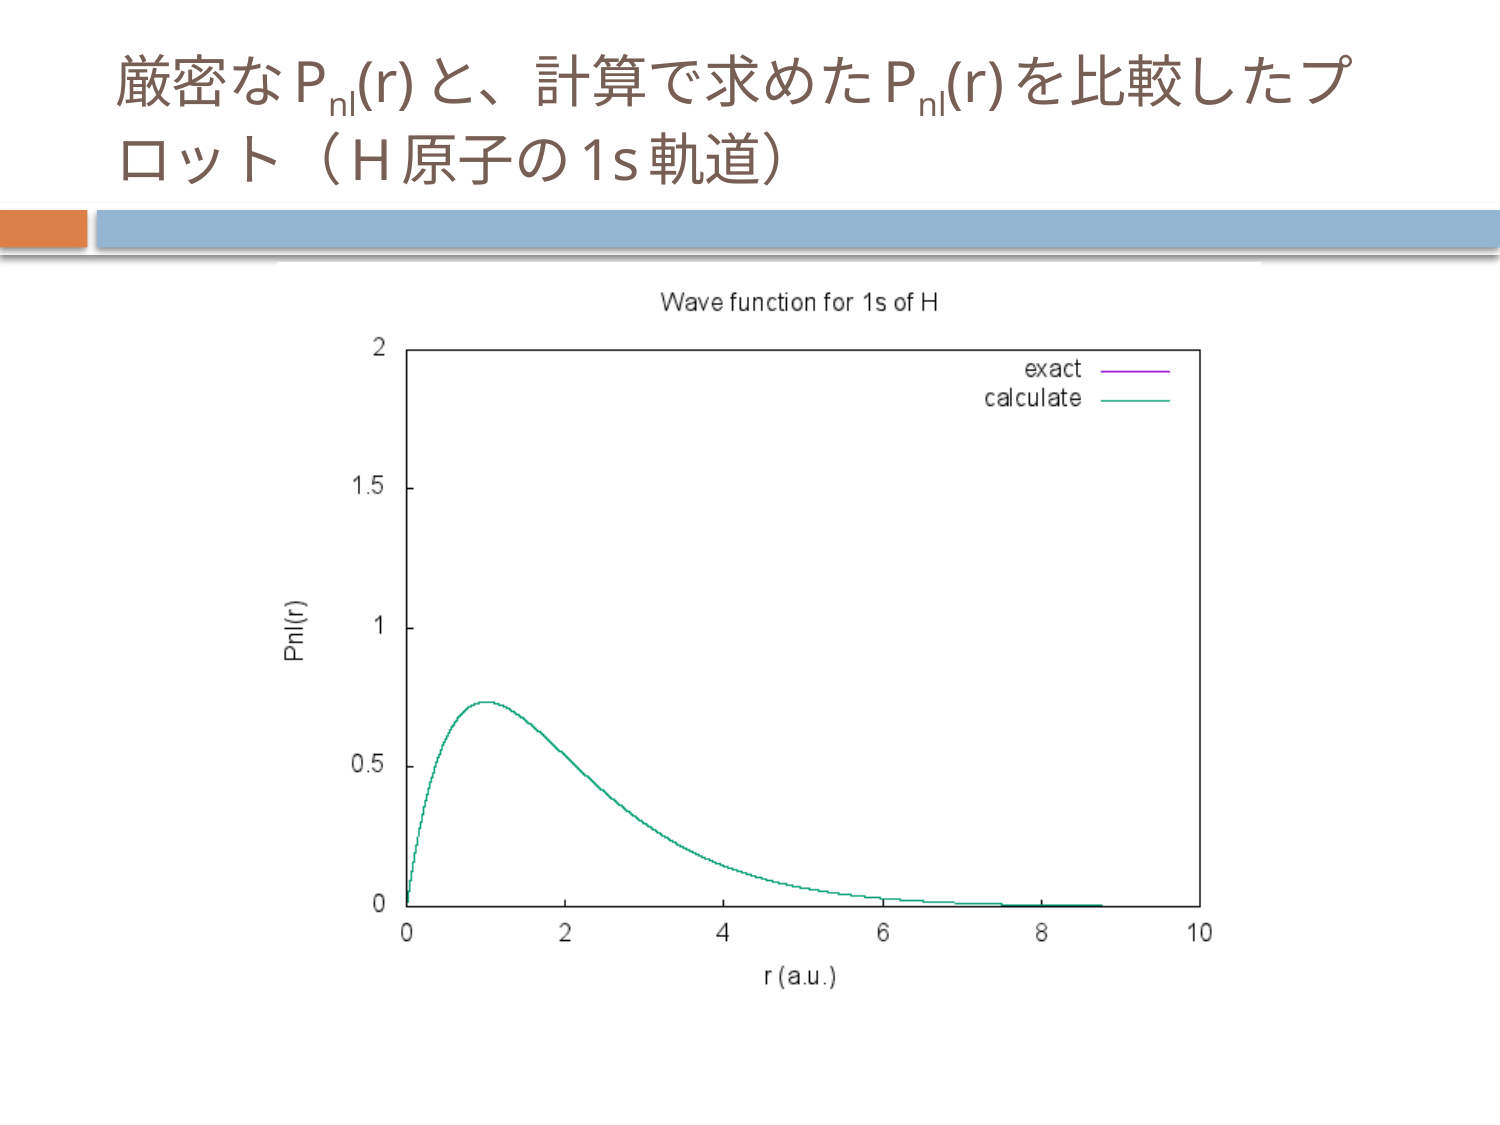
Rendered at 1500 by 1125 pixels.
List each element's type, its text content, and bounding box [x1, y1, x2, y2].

title 厳密なPnl(r)と、計算で求めたPnl(r)を比較したプロット（H原子の1s軌道） [100, 37, 1438, 200]
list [277, 262, 1262, 1001]
